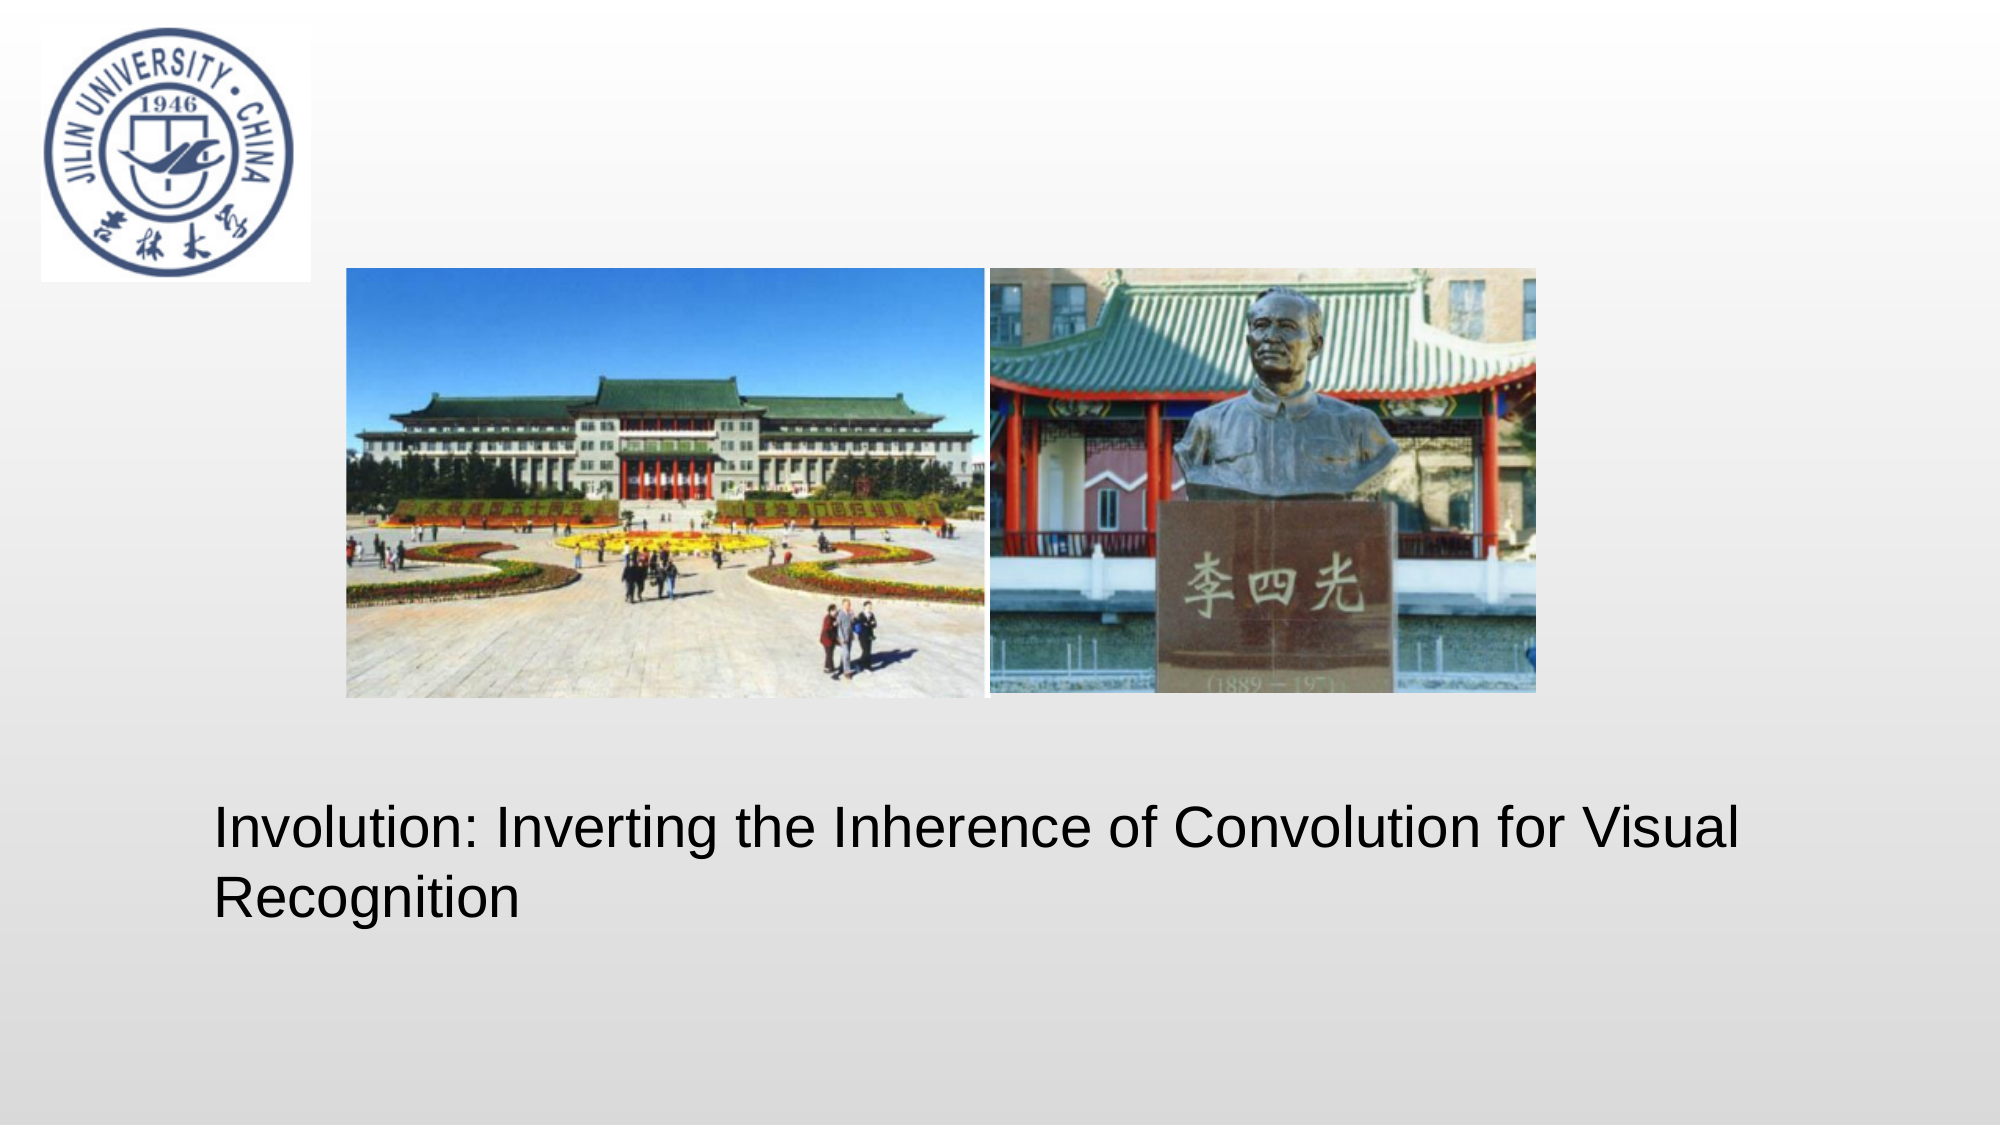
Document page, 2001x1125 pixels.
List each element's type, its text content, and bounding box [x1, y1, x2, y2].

picture [41, 25, 311, 282]
picture [346, 268, 1536, 698]
text_box Involution: Inverting the Inherence of Convolution for Visual Recognition [198, 782, 1802, 937]
